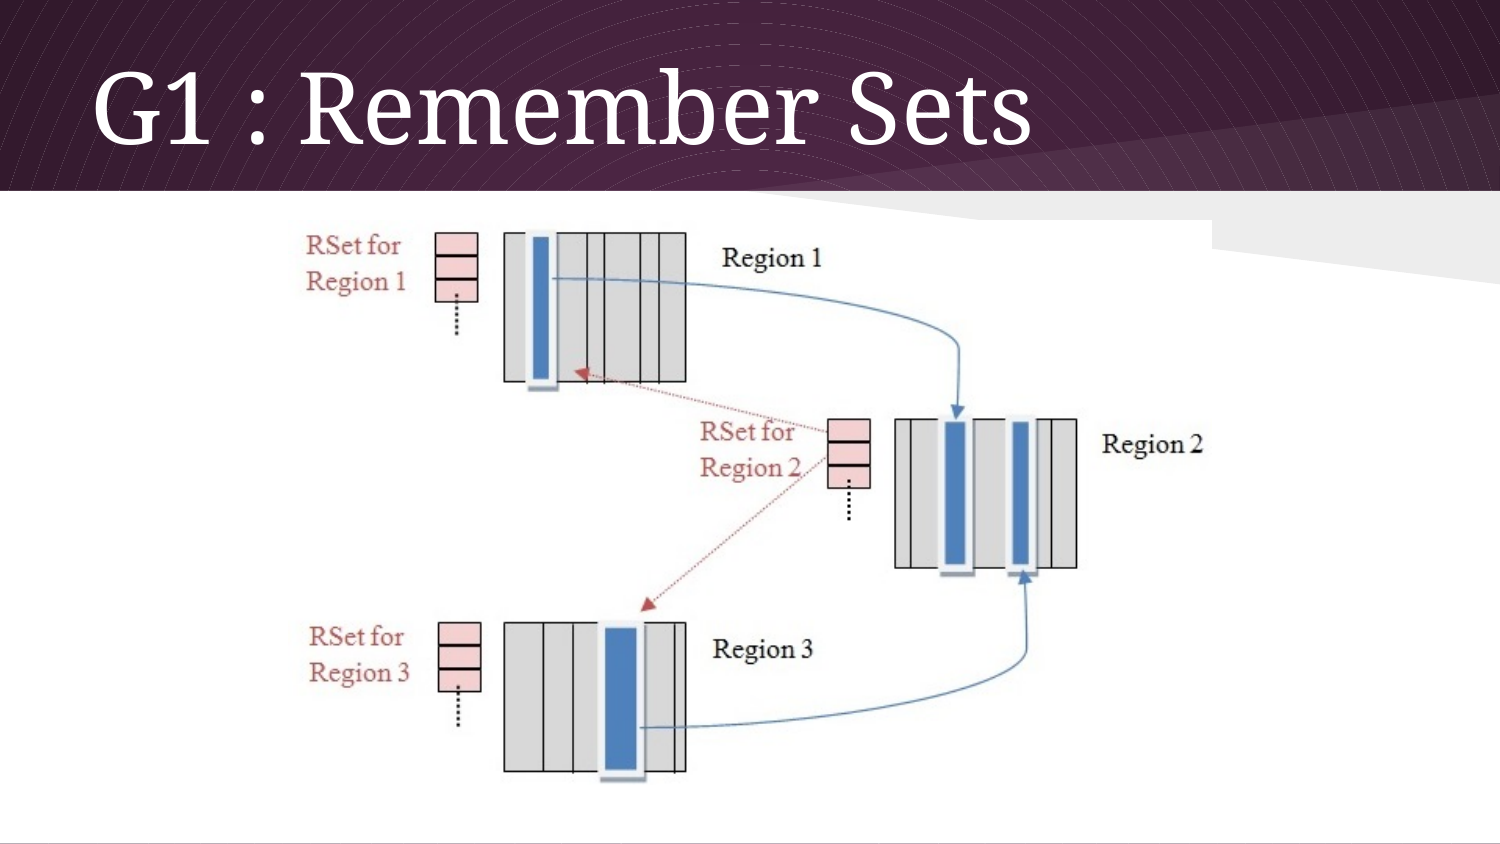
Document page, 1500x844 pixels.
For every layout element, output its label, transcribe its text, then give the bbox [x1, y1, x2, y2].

title G1 : Remember Sets [75, 33, 1425, 175]
picture [288, 220, 1212, 785]
